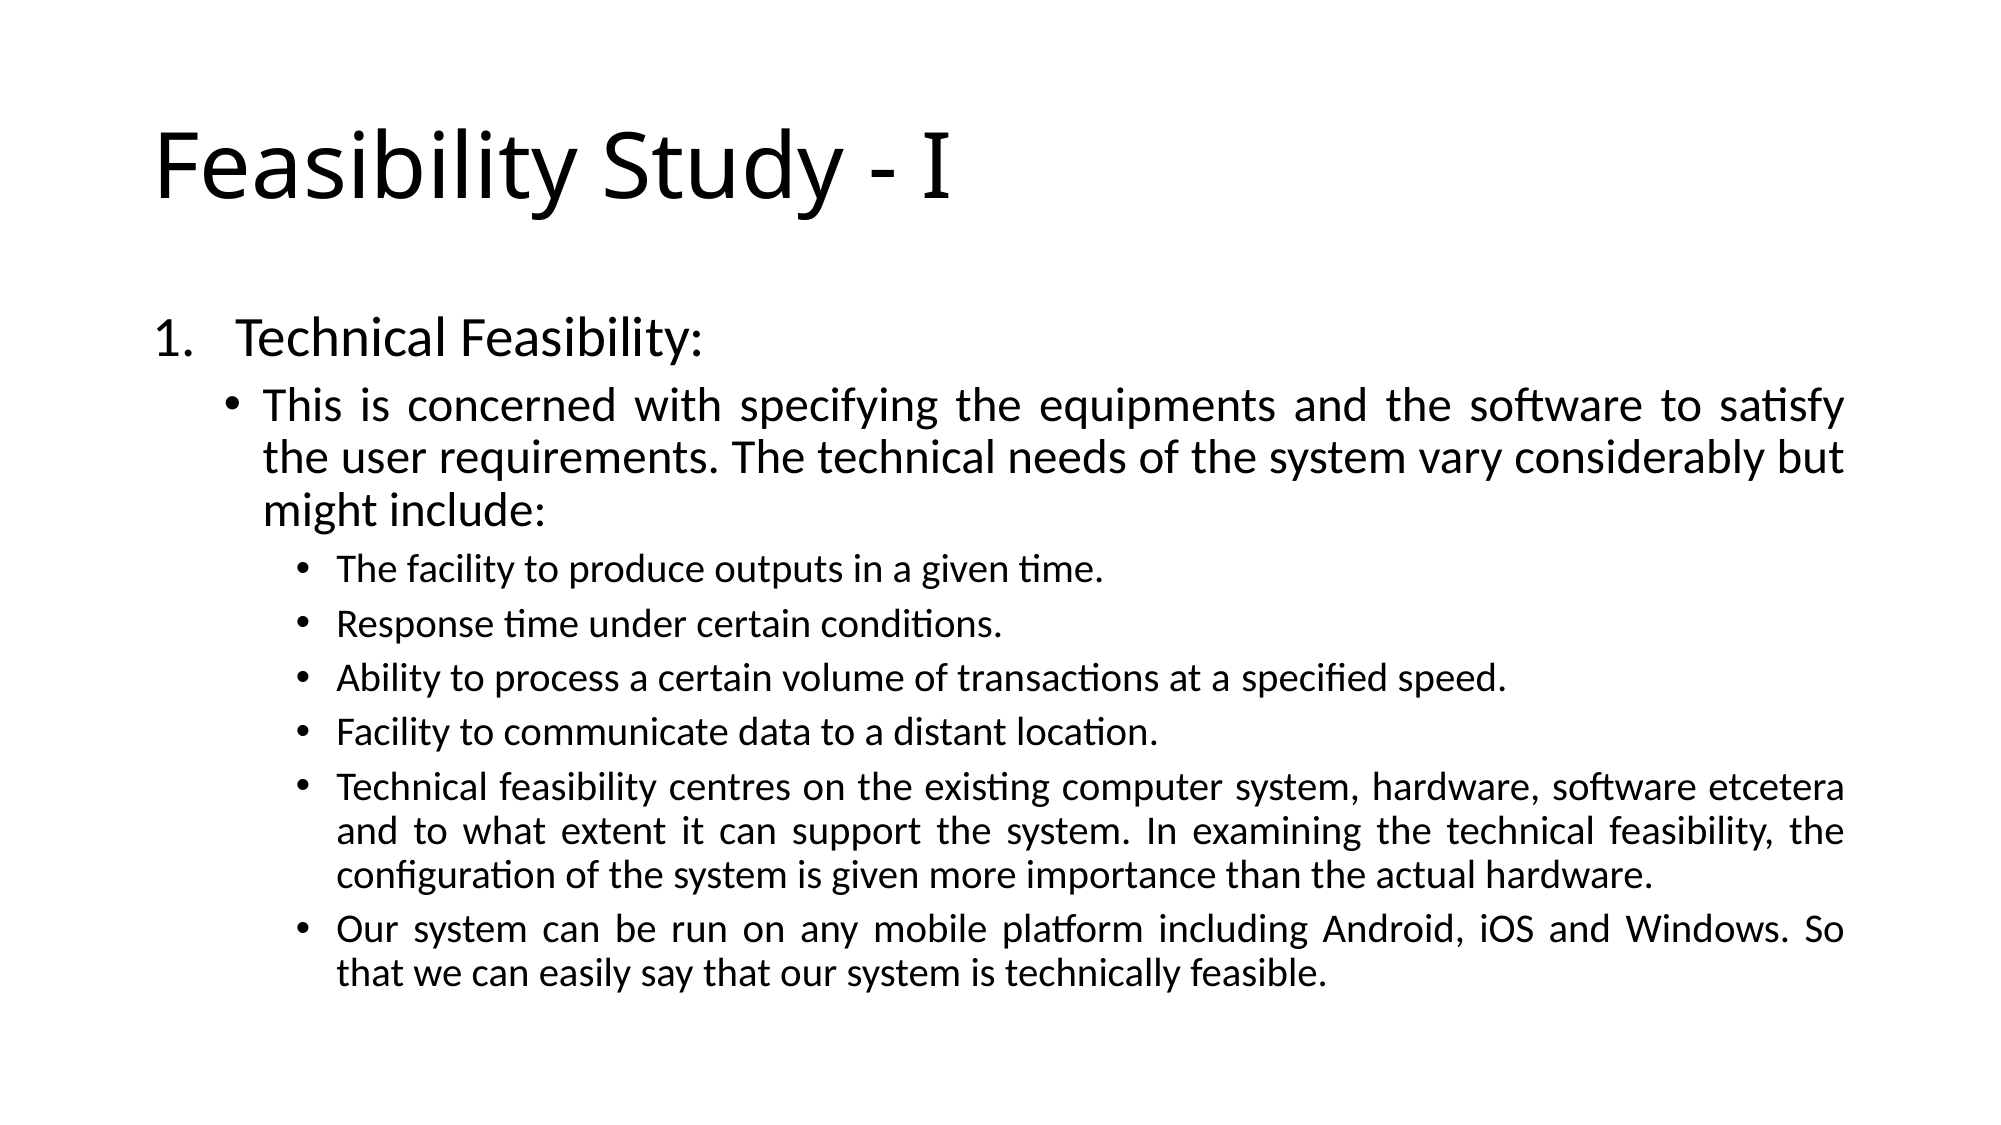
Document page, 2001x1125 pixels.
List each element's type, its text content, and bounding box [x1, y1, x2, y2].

title Feasibility Study - I [137, 59, 1863, 278]
list Technical Feasibility: This is concerned with specifying the equipments and the software to satisfy the user requirements. The technical needs of the system vary considerably but might include: The facility to produce outputs in a given time. Response time under certain conditions. Ability to process a certain volume of transactions at a specified speed. Facility to communicate data to a distant location. Technical feasibility centres on the existing computer system, hardware, software etcetera and to what extent it can support the system. In examining the technical feasibility, the configuration of the system is given more importance than the actual hardware. Our system can be run on any mobile platform including Android, iOS and Windows. So that we can easily say that our system is technically feasible. [137, 299, 1863, 1014]
